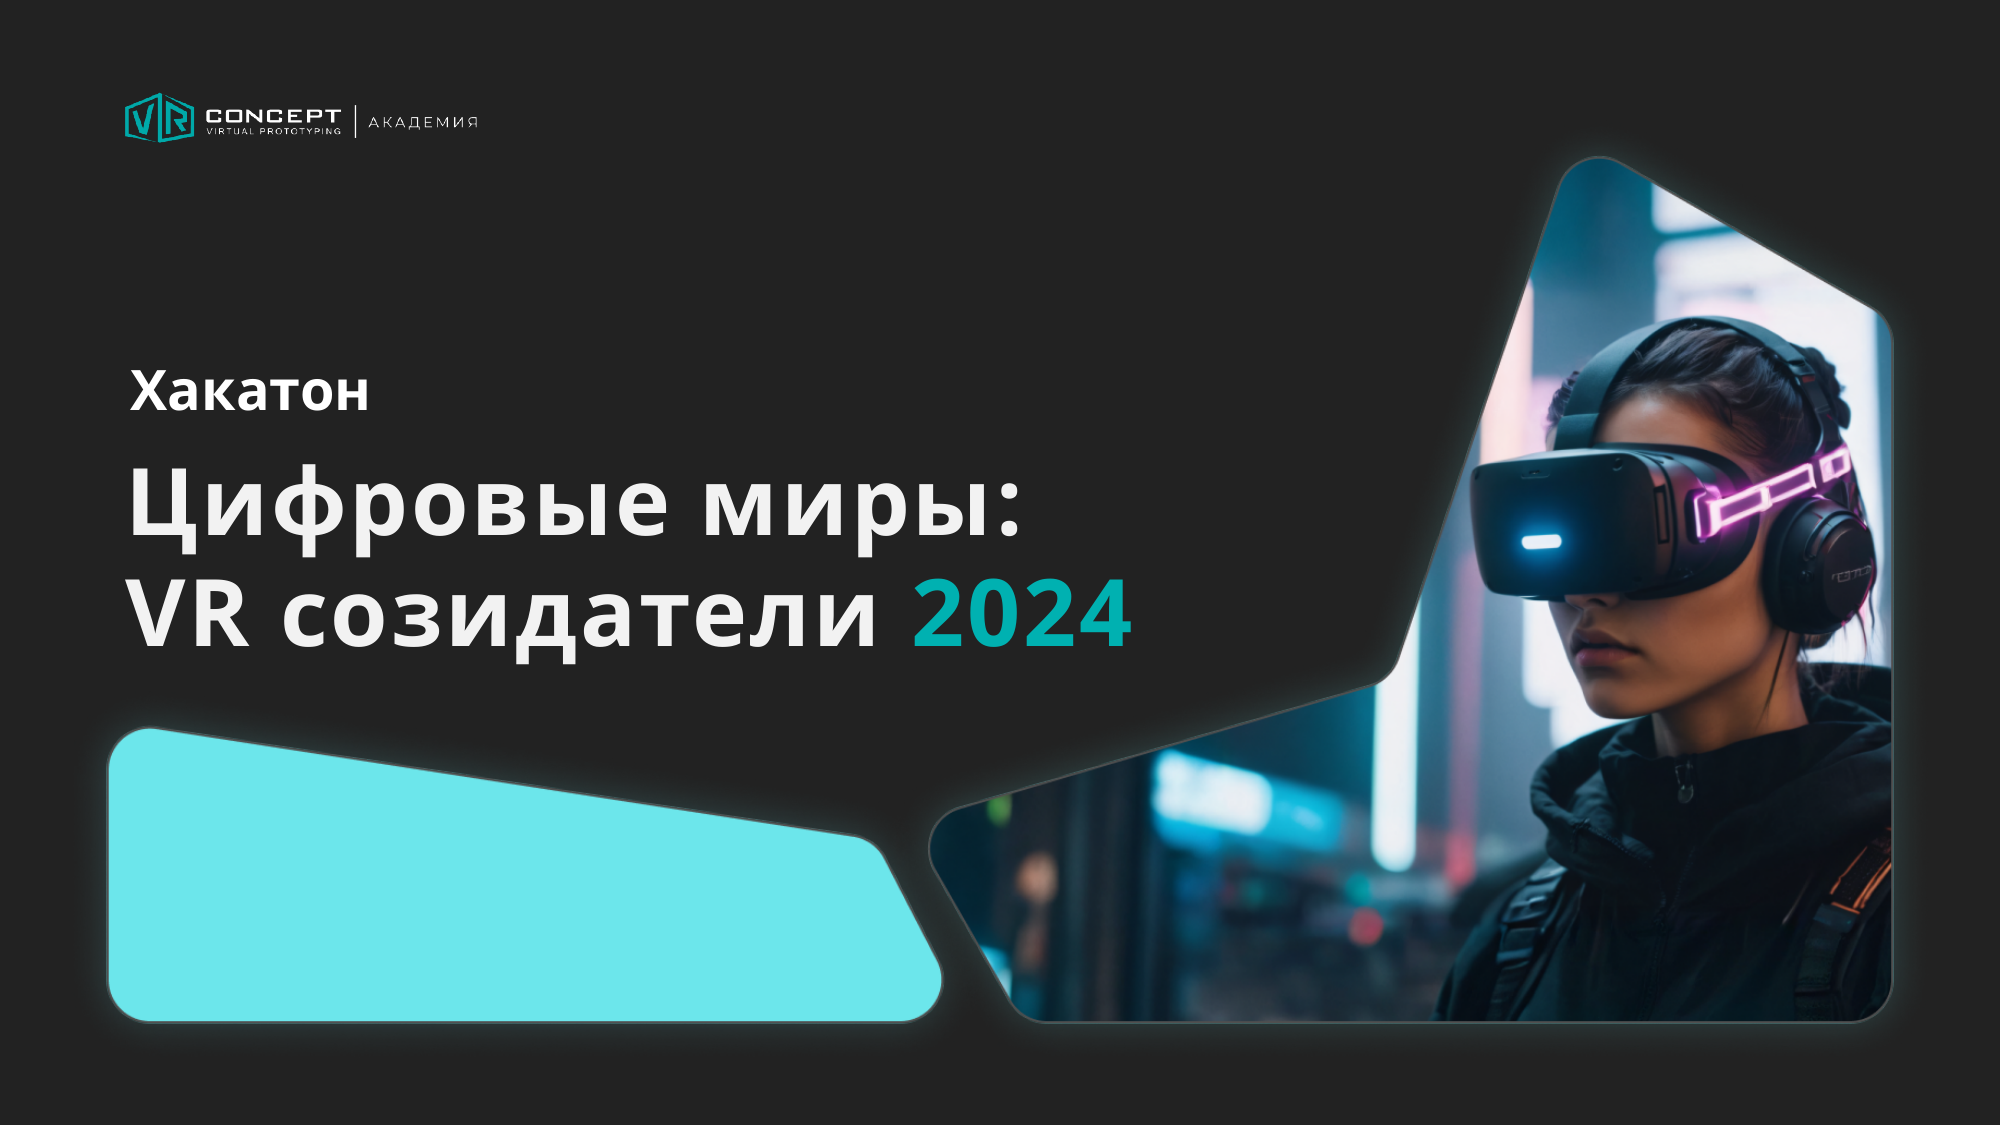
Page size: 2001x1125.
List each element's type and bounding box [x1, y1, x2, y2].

picture [63, 91, 1937, 1068]
